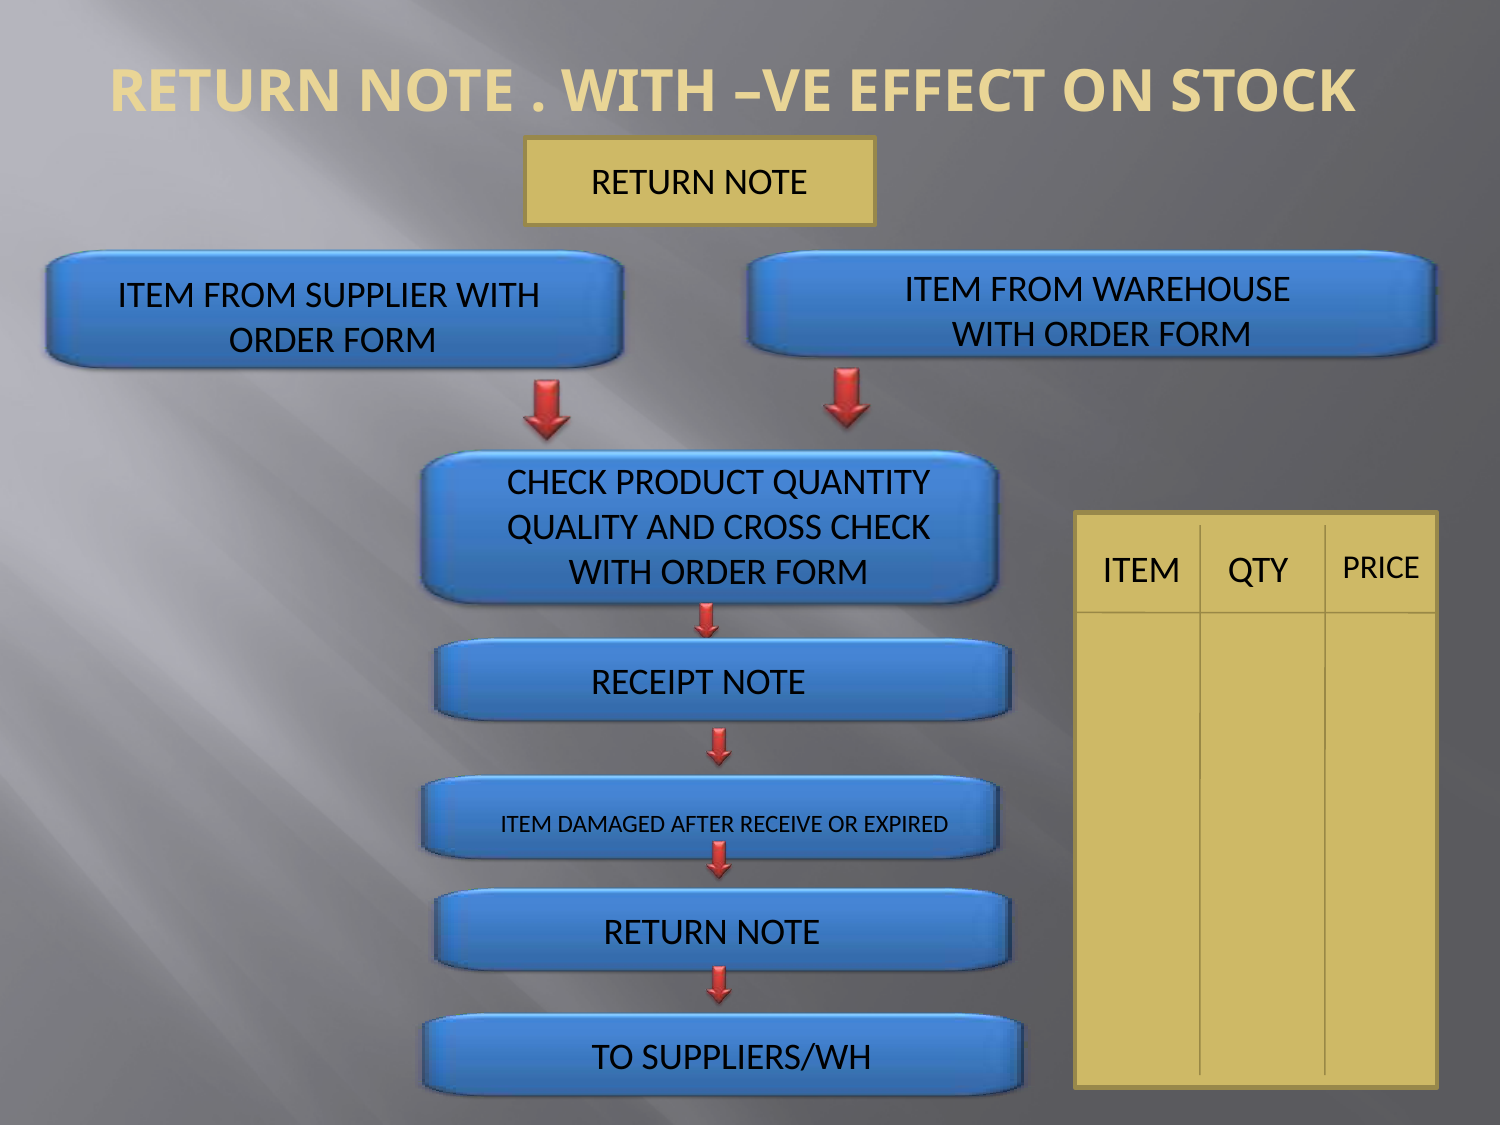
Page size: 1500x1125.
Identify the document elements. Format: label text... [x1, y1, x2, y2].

text_box [523, 135, 877, 227]
picture [737, 249, 1451, 443]
text_box QTY [1213, 537, 1304, 598]
text_box RETURN NOTE [576, 149, 824, 210]
text_box PRICE [1325, 537, 1438, 593]
text_box RETURN NOTE . WITH –VE EFFECT ON STOCK [0, 50, 1463, 123]
picture [37, 249, 1035, 1101]
text_box ITEM [1088, 537, 1196, 598]
text_box [1073, 801, 1439, 1090]
text_box [1073, 510, 1439, 799]
